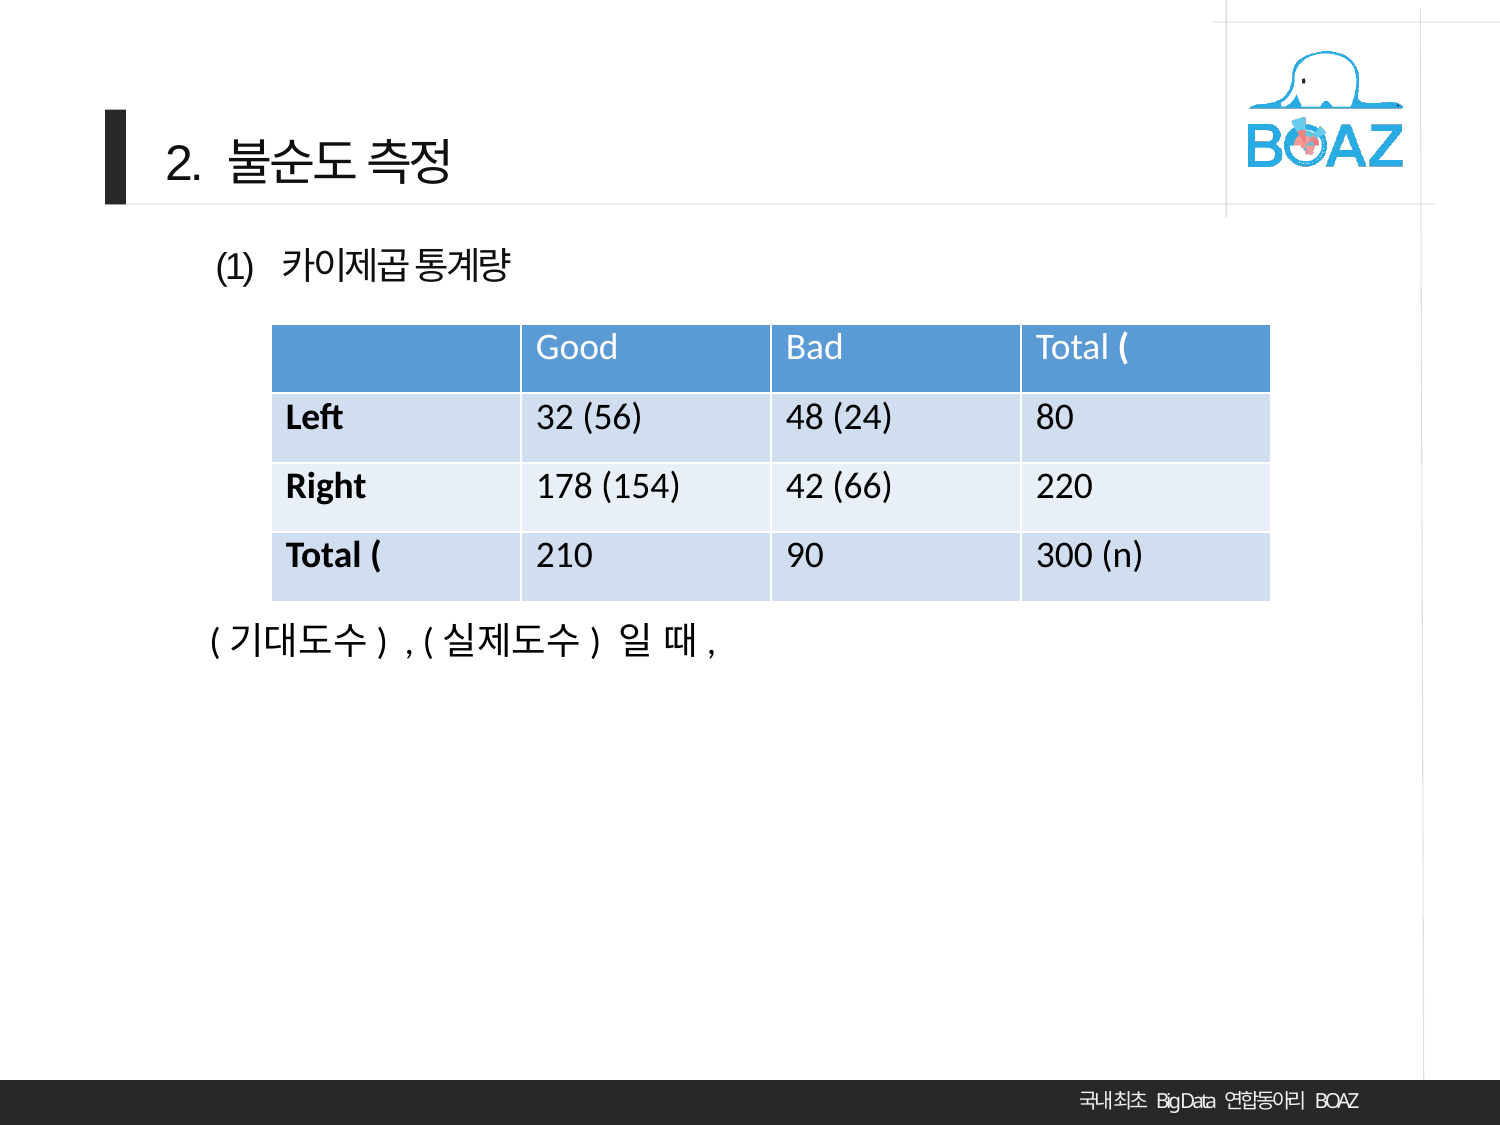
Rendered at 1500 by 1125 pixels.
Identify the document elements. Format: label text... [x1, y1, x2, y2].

text_box 2. 불순도 측정 [150, 123, 481, 198]
picture [1248, 51, 1403, 167]
text_box [1424, 1079, 1500, 1125]
text_box [104, 109, 127, 205]
text_box (1) 카이제곱 통계량 [200, 234, 527, 295]
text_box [1420, 7, 1424, 1125]
text_box 국내 최초 Big Data 연합동아리 BOAZ [1064, 1080, 1375, 1121]
text_box [0, 1079, 1420, 1125]
